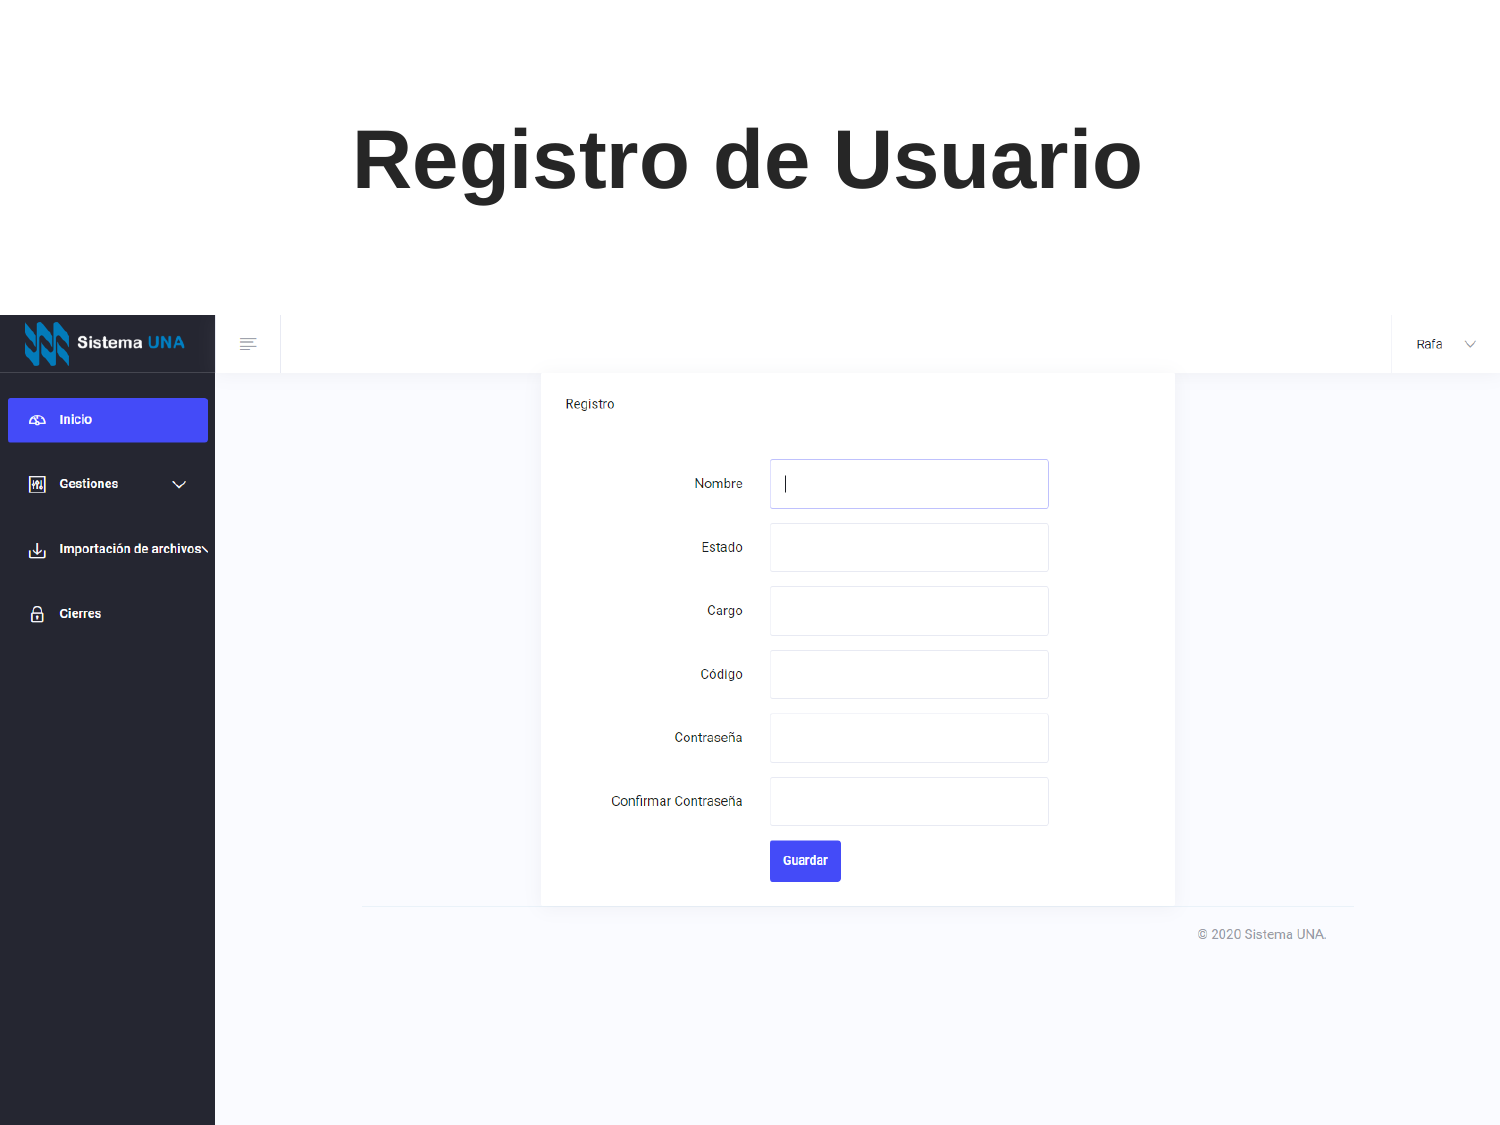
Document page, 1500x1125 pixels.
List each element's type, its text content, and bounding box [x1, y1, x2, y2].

picture [0, 315, 1500, 1125]
text_box Registro de Usuario [0, 101, 1500, 220]
